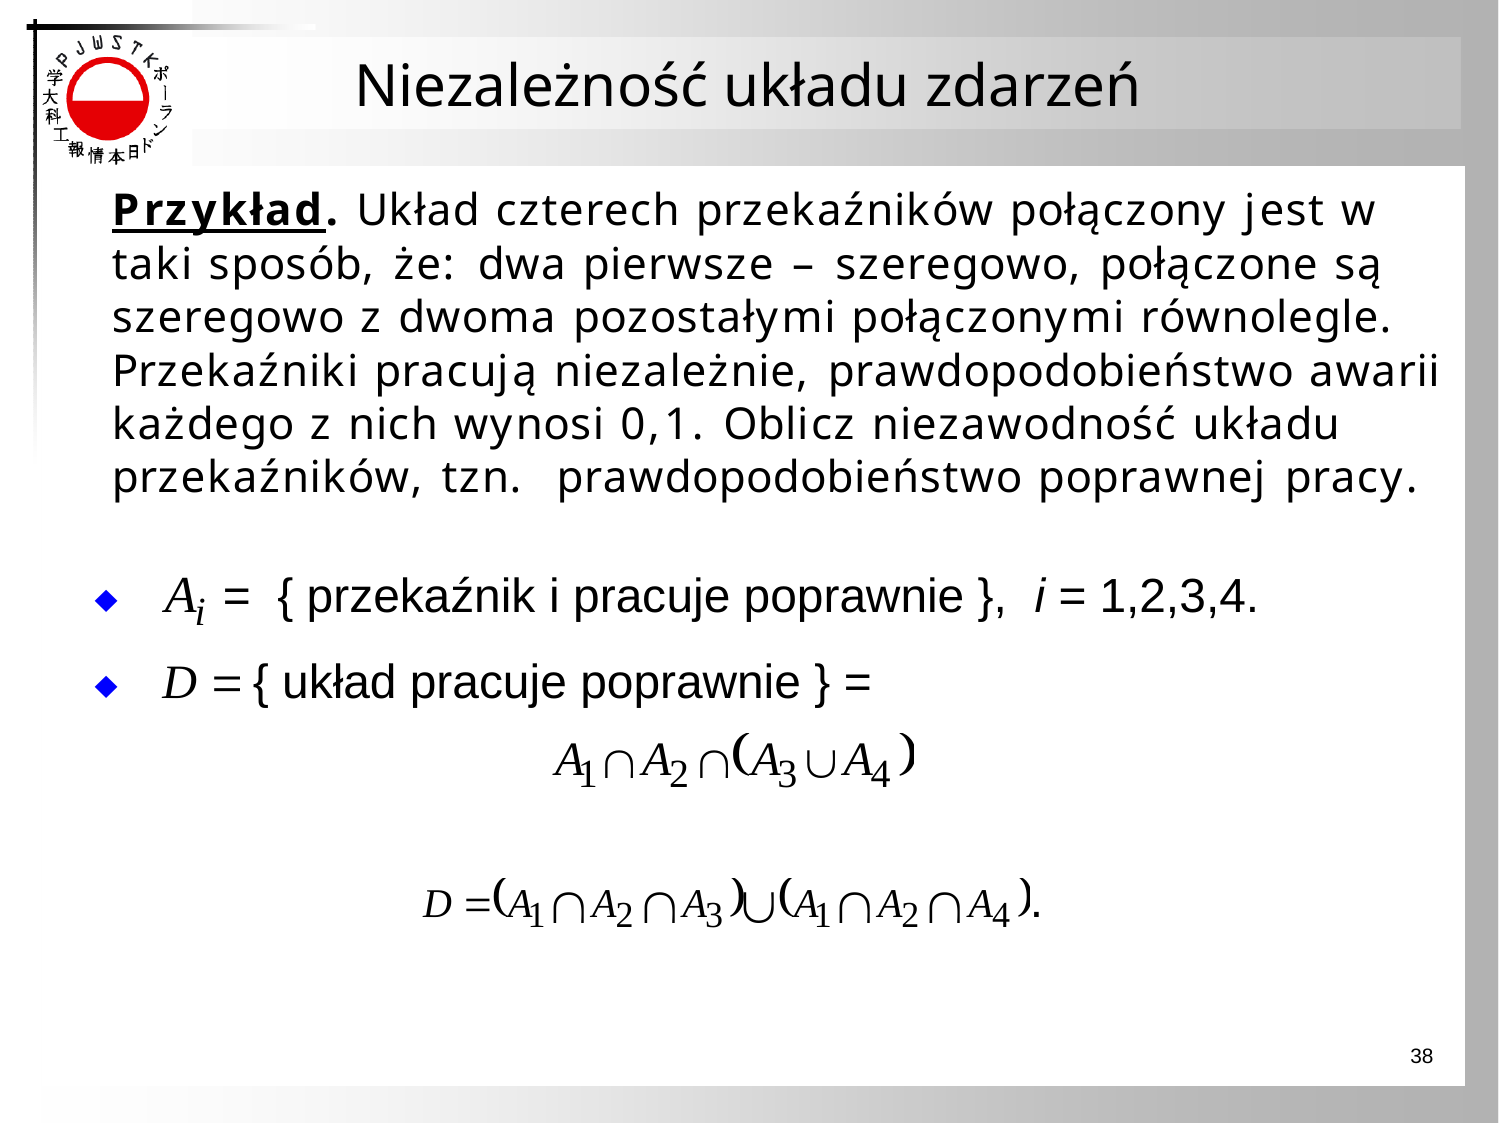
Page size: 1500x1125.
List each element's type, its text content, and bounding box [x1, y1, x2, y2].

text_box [94, 157, 1449, 1110]
title Niezależność układu zdarzeń [194, 30, 1318, 136]
